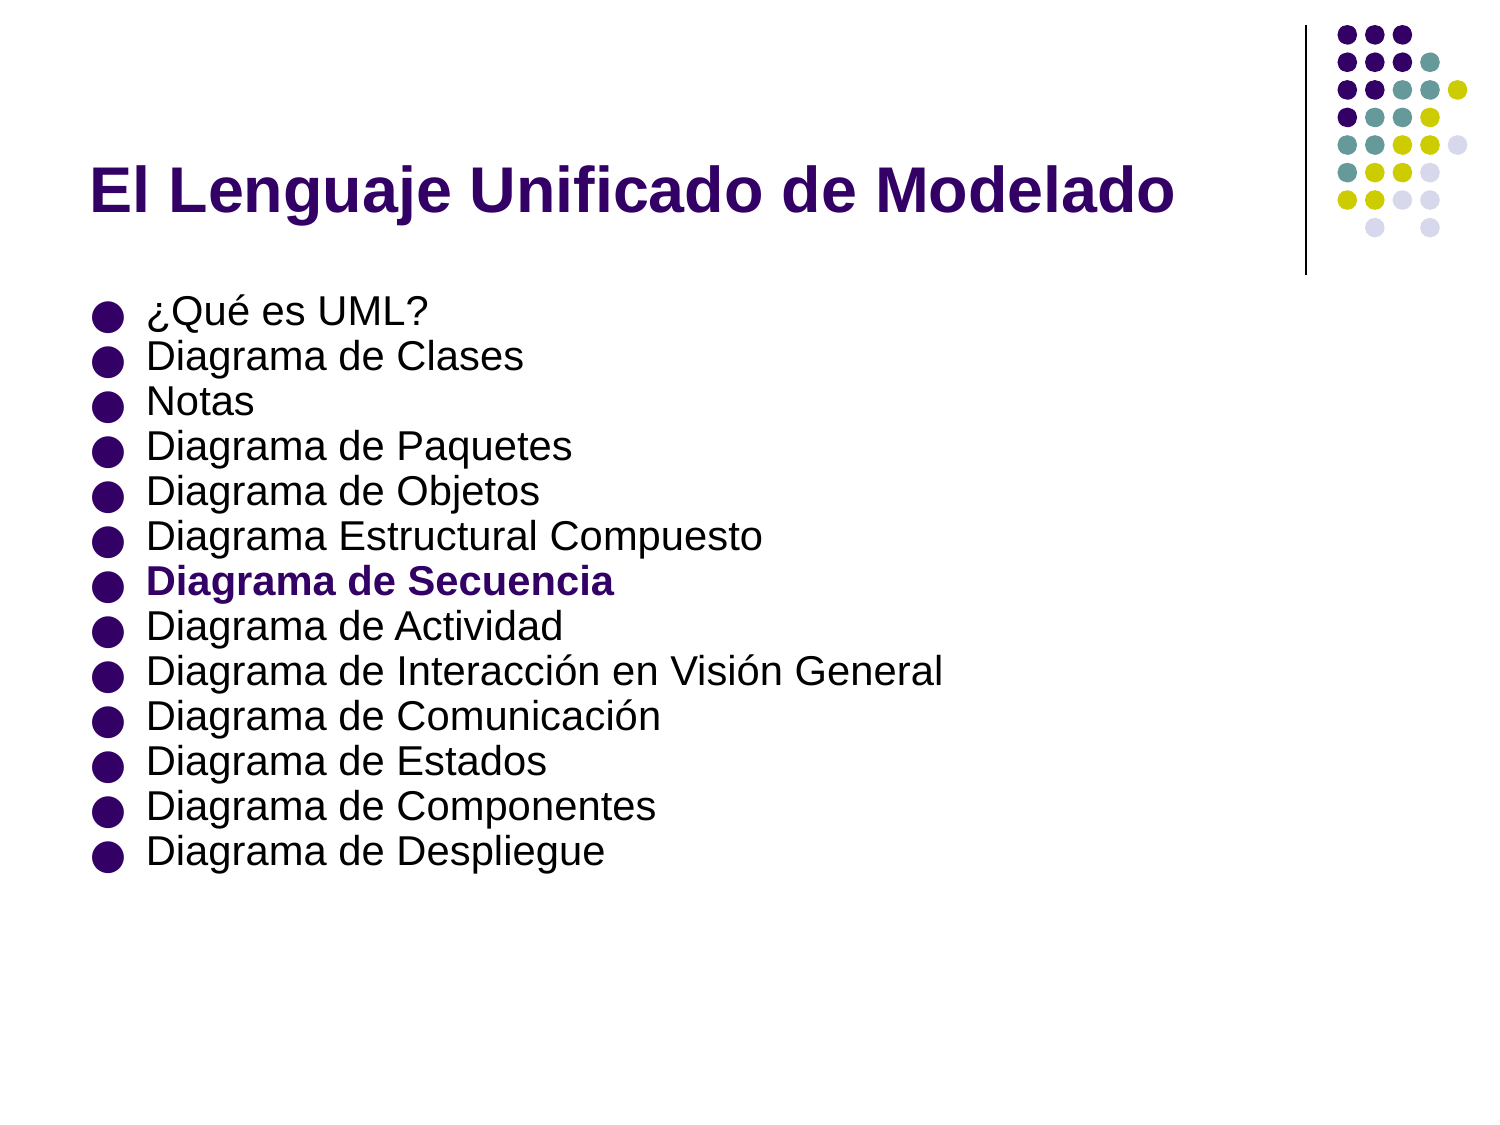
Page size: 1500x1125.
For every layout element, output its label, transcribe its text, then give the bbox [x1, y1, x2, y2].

text_box El Lenguaje Unificado de Modelado [74, 20, 1313, 233]
text_box ¿Qué es UML? Diagrama de Clases Notas Diagrama de Paquetes Diagrama de Objetos Diagrama Estructural Compuesto Diagrama de Secuencia Diagrama de Actividad Diagrama de Interacción en Visión General Diagrama de Comunicación Diagrama de Estados Diagrama de Componentes Diagrama de Despliegue [74, 281, 1425, 1006]
